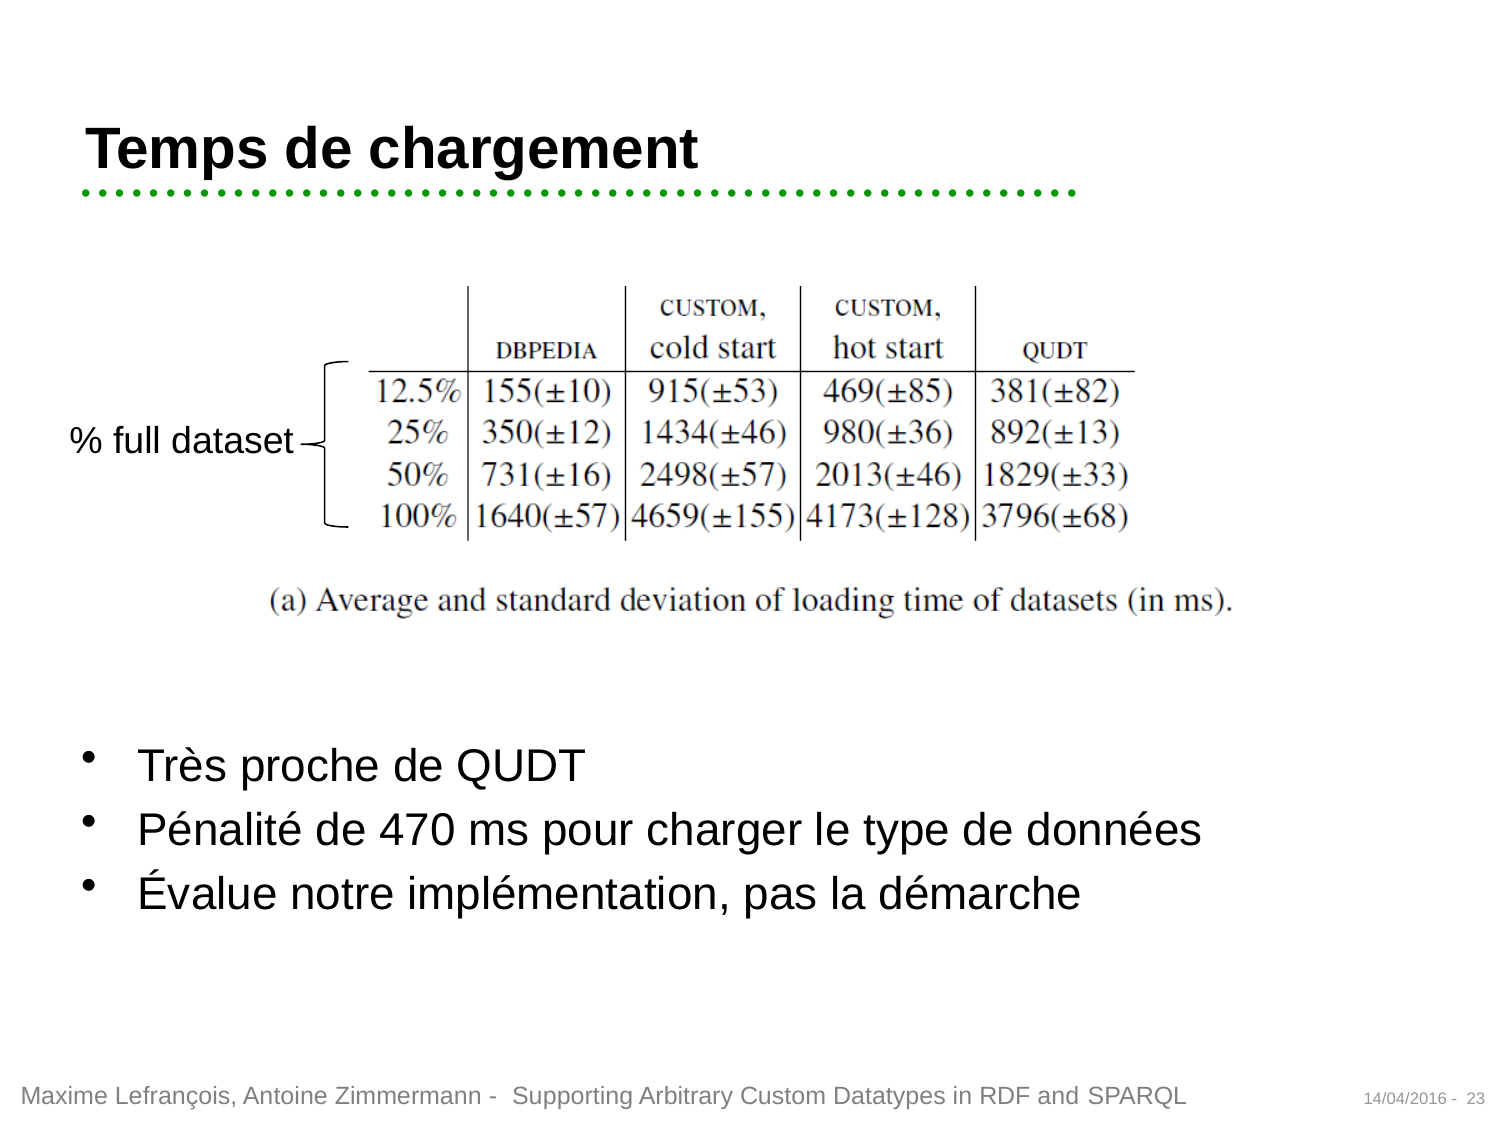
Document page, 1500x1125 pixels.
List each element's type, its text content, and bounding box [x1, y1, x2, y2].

list Très proche de QUDT Pénalité de 470 ms pour charger le type de données Évalue notre implémentation, pas la démarche [65, 727, 1475, 1042]
text_box % full dataset [54, 408, 260, 469]
title Temps de chargement [69, 49, 1471, 189]
picture [265, 286, 1235, 627]
